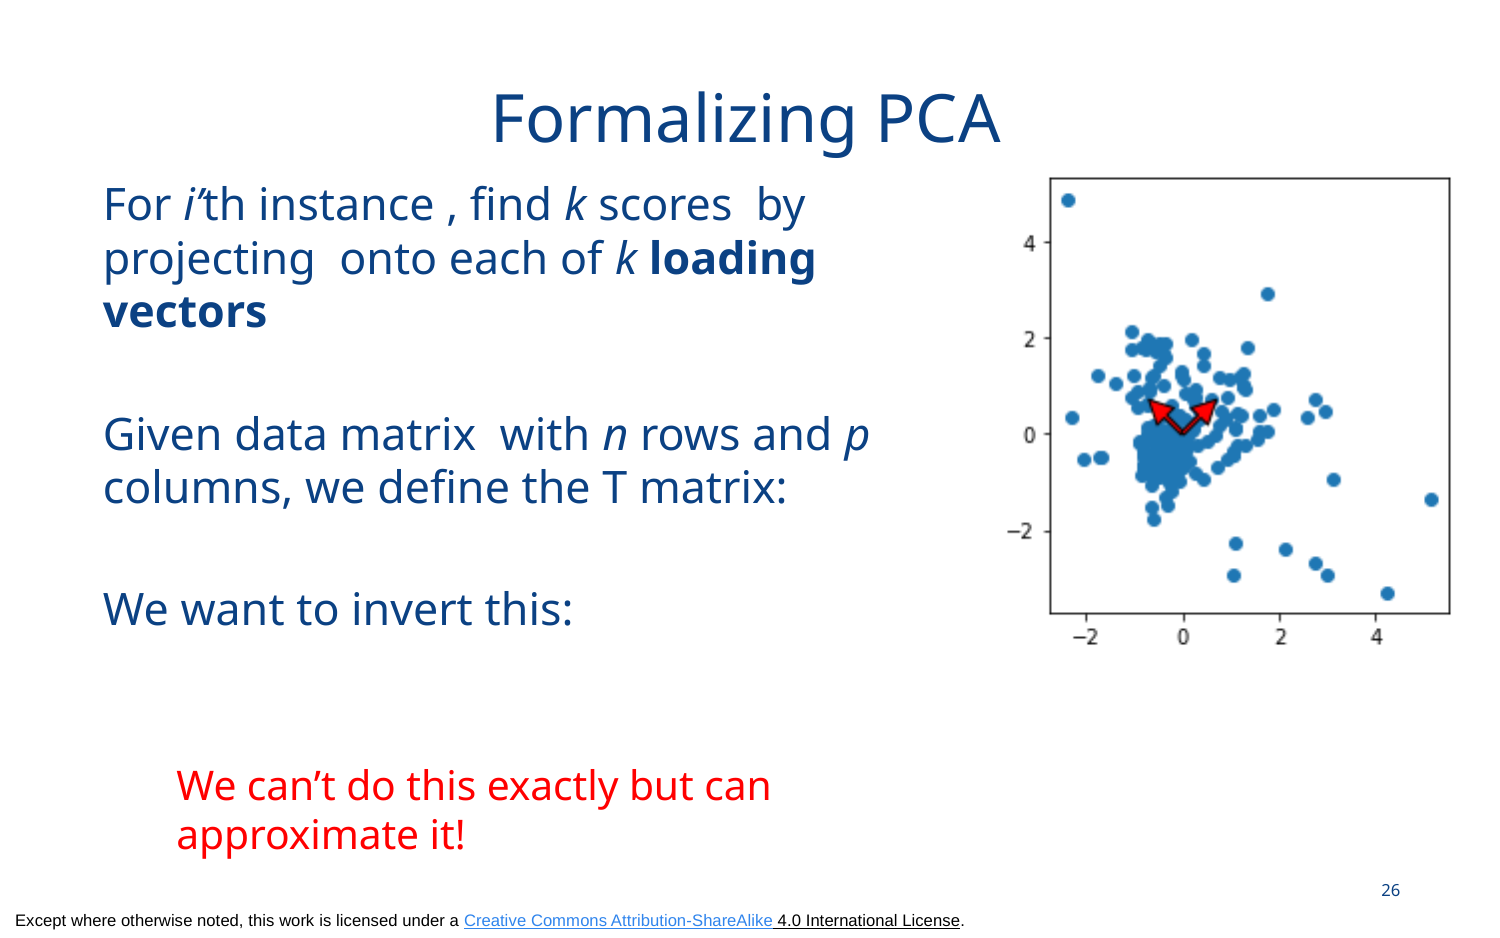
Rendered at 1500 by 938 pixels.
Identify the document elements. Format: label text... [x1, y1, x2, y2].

picture [998, 166, 1465, 657]
slide_number 26 [1347, 866, 1416, 917]
title Formalizing PCA [77, 26, 1416, 205]
